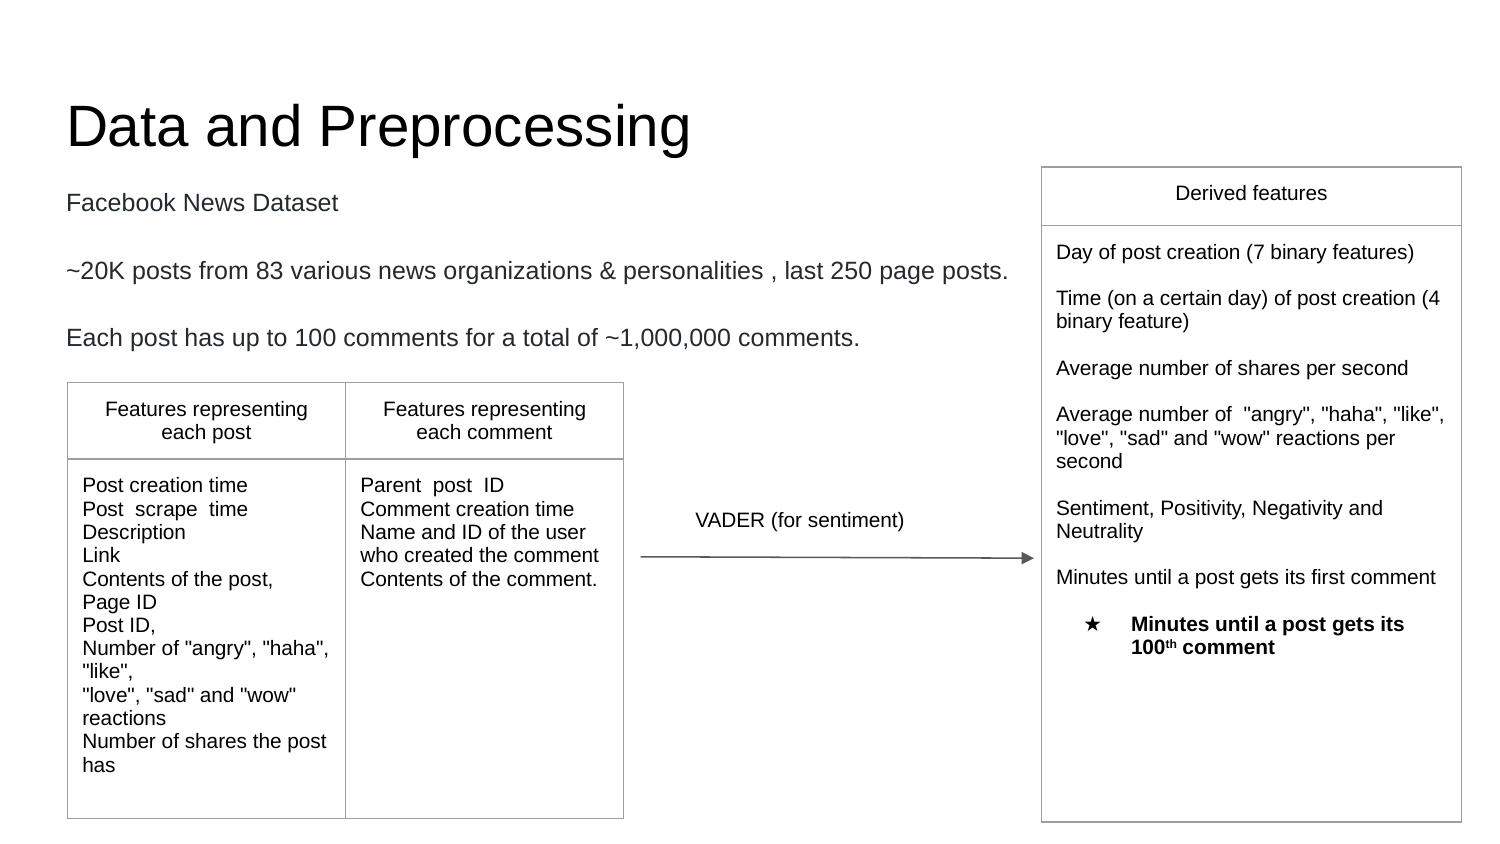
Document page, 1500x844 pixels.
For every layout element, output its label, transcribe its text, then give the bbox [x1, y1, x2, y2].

table_header Features representing each comment [346, 383, 623, 458]
table_cell Post creation time Post scrape time Description Link Contents of the post, Page ID Post ID, Number of "angry", "haha", "like", "love", "sad" and "wow" reactions Number of shares the post has [68, 460, 345, 818]
table_cell Day of post creation (7 binary features) Time (on a certain day) of post creation (4 binary feature) Average number of shares per second Average number of "angry", "haha", "like", "love", "sad" and "wow" reactions per second Sentiment, Positivity, Negativity and Neutrality Minutes until a post gets its first comment Minutes until a post gets its 100th comment [1042, 226, 1461, 821]
table_header Derived features [1042, 168, 1461, 225]
title Data and Preprocessing [51, 72, 1449, 166]
list Facebook News Dataset ~20K posts from 83 various news organizations & personalities , last 250 page posts. Each post has up to 100 comments for a total of ~1,000,000 comments. [51, 166, 1449, 825]
table_header Features representing each post [68, 383, 345, 458]
table_cell Parent post ID Comment creation time Name and ID of the user who created the comment Contents of the comment. [346, 460, 623, 818]
text_box VADER (for sentiment) [680, 491, 978, 543]
